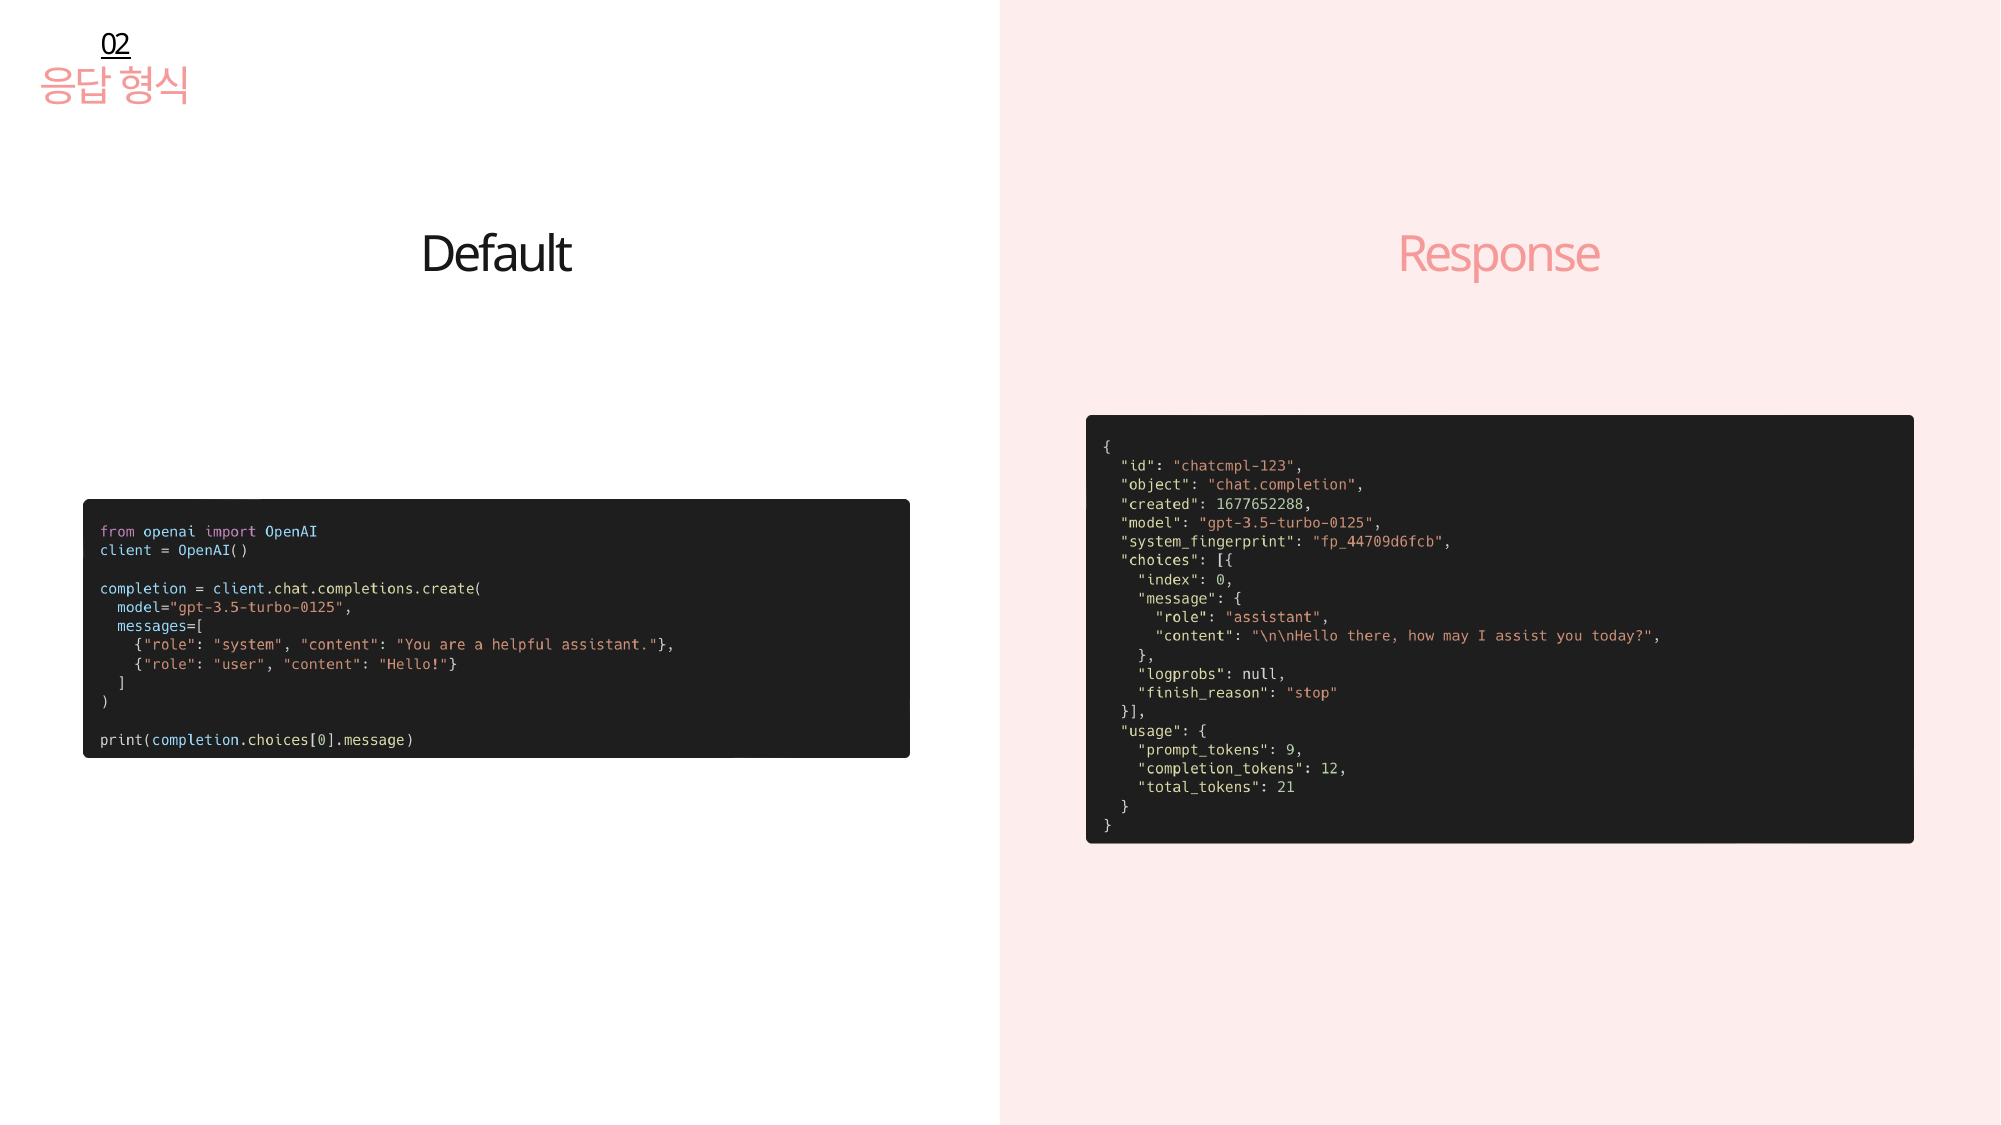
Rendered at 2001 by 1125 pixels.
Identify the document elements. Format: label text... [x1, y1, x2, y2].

text_box [999, 0, 2000, 1125]
text_box Response [1203, 214, 1796, 290]
picture [1086, 414, 1914, 844]
text_box 02 응답 형식 [0, 17, 232, 118]
text_box Default [200, 214, 793, 290]
picture [83, 499, 910, 759]
